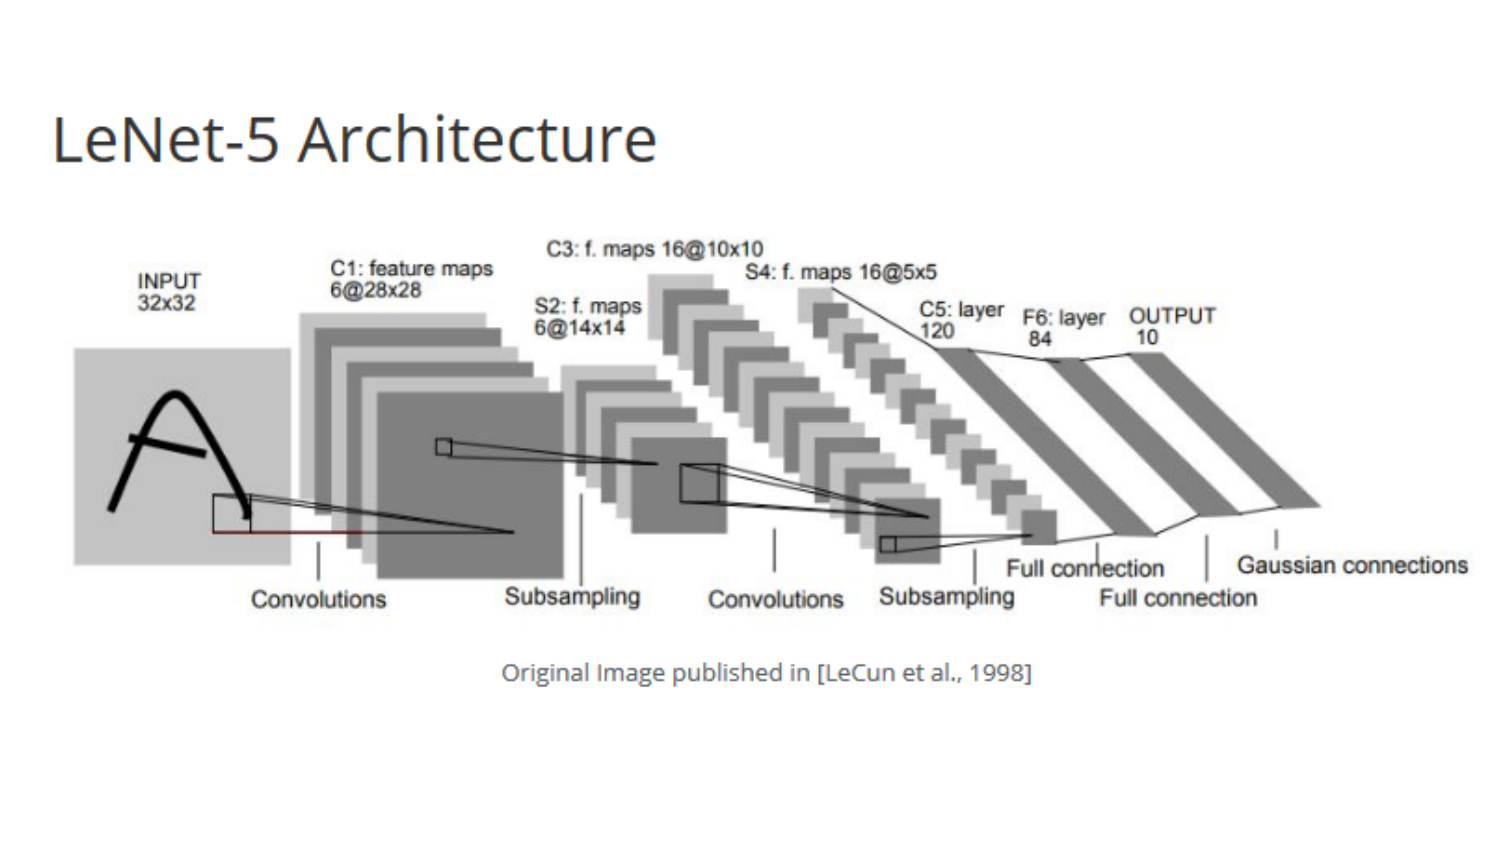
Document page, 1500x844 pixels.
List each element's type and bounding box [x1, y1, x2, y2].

picture [51, 101, 1484, 716]
